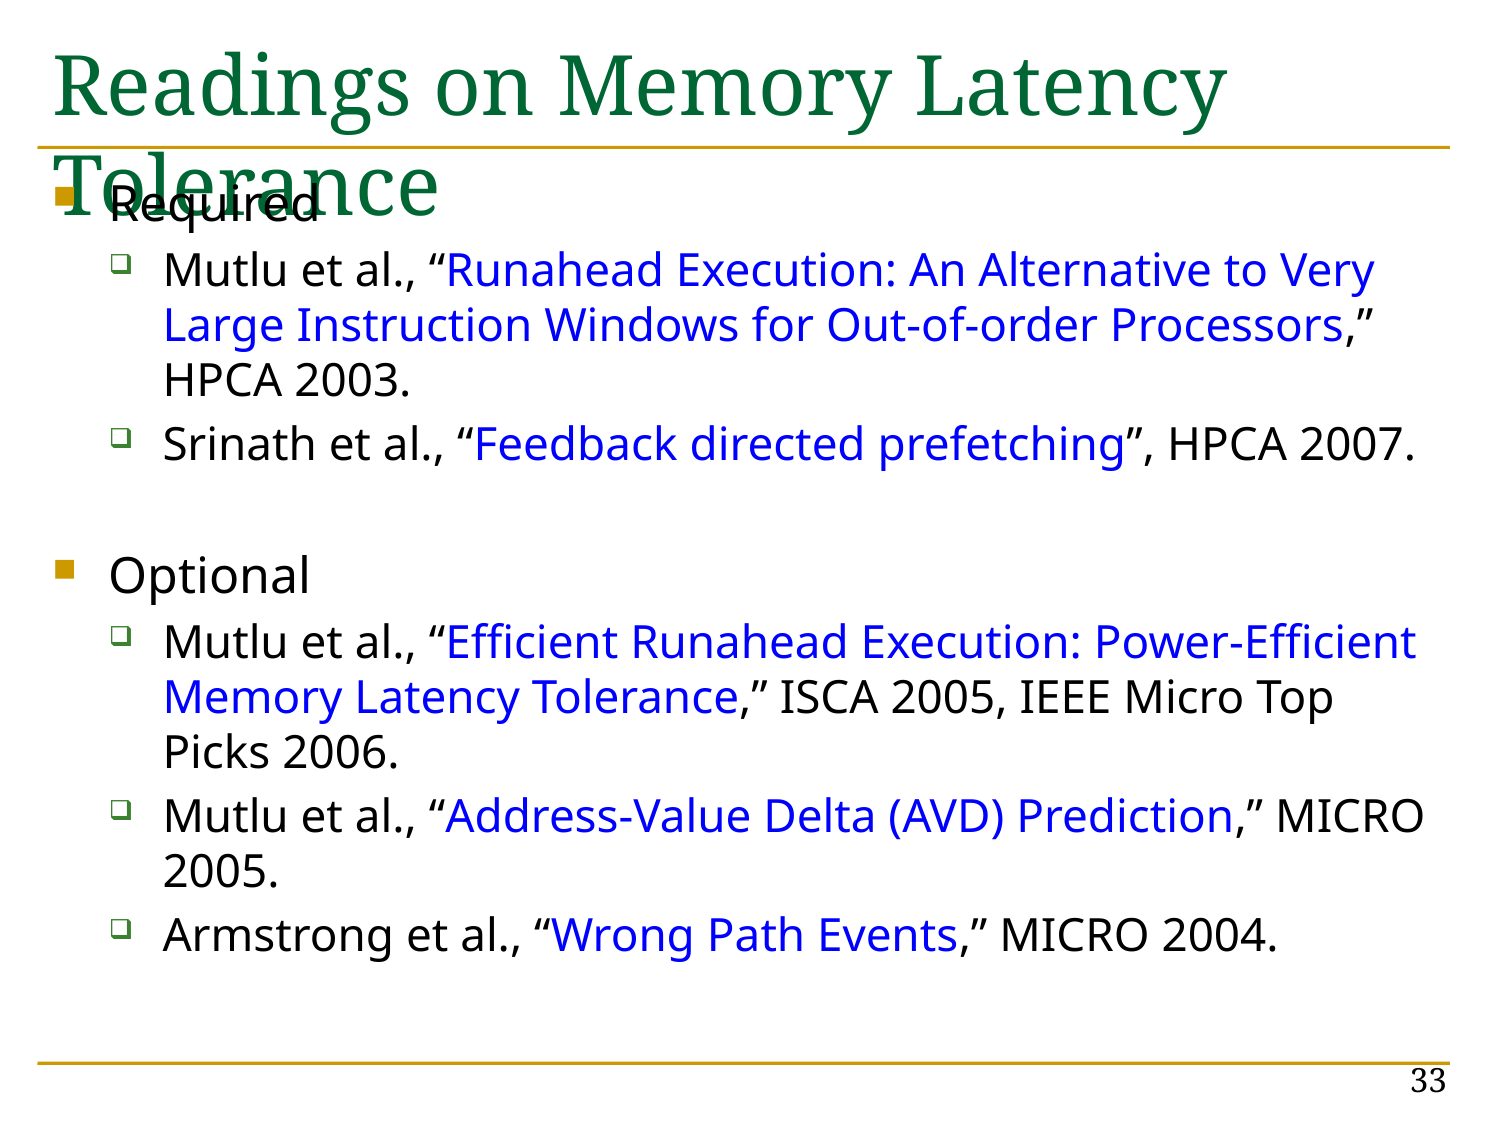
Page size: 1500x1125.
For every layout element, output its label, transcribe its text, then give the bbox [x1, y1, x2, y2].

slide_number 33 [1111, 1036, 1462, 1112]
title Readings on Memory Latency Tolerance [37, 24, 1450, 163]
list Required Mutlu et al., “Runahead Execution: An Alternative to Very Large Instruction Windows for Out-of-order Processors,” HPCA 2003. Srinath et al., “Feedback directed prefetching”, HPCA 2007. Optional Mutlu et al., “Efficient Runahead Execution: Power-Efficient Memory Latency Tolerance,” ISCA 2005, IEEE Micro Top Picks 2006. Mutlu et al., “Address-Value Delta (AVD) Prediction,” MICRO 2005. Armstrong et al., “Wrong Path Events,” MICRO 2004. [37, 163, 1450, 1016]
